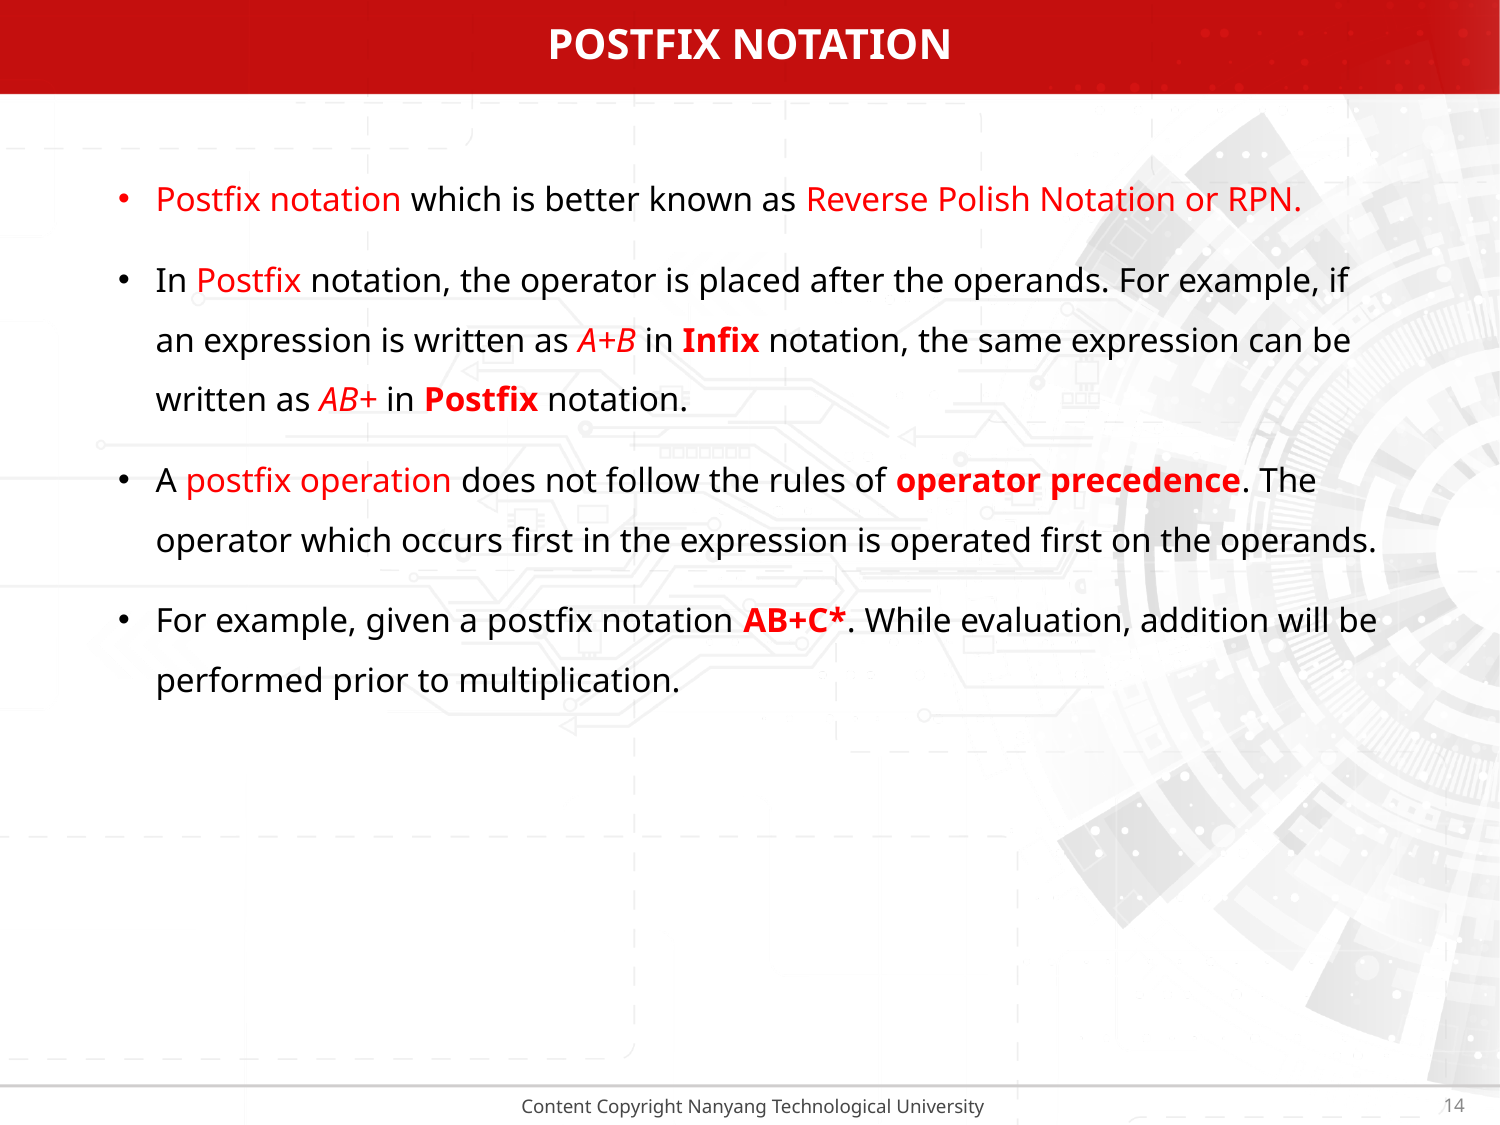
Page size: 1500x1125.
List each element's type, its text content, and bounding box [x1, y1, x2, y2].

picture [0, 1088, 1500, 1125]
picture [0, 93, 1500, 1084]
title Postfix Notation [0, 0, 1500, 93]
list Postfix notation which is better known as Reverse Polish Notation or RPN. In Postfix notation, the operator is placed after the operands. For example, if an expression is written as A+B in Infix notation, the same expression can be written as AB+ in Postfix notation. A postfix operation does not follow the rules of operator precedence. The operator which occurs first in the expression is operated first on the operands. For example, given a postfix notation AB+C*. While evaluation, addition will be performed prior to multiplication. [103, 151, 1397, 965]
